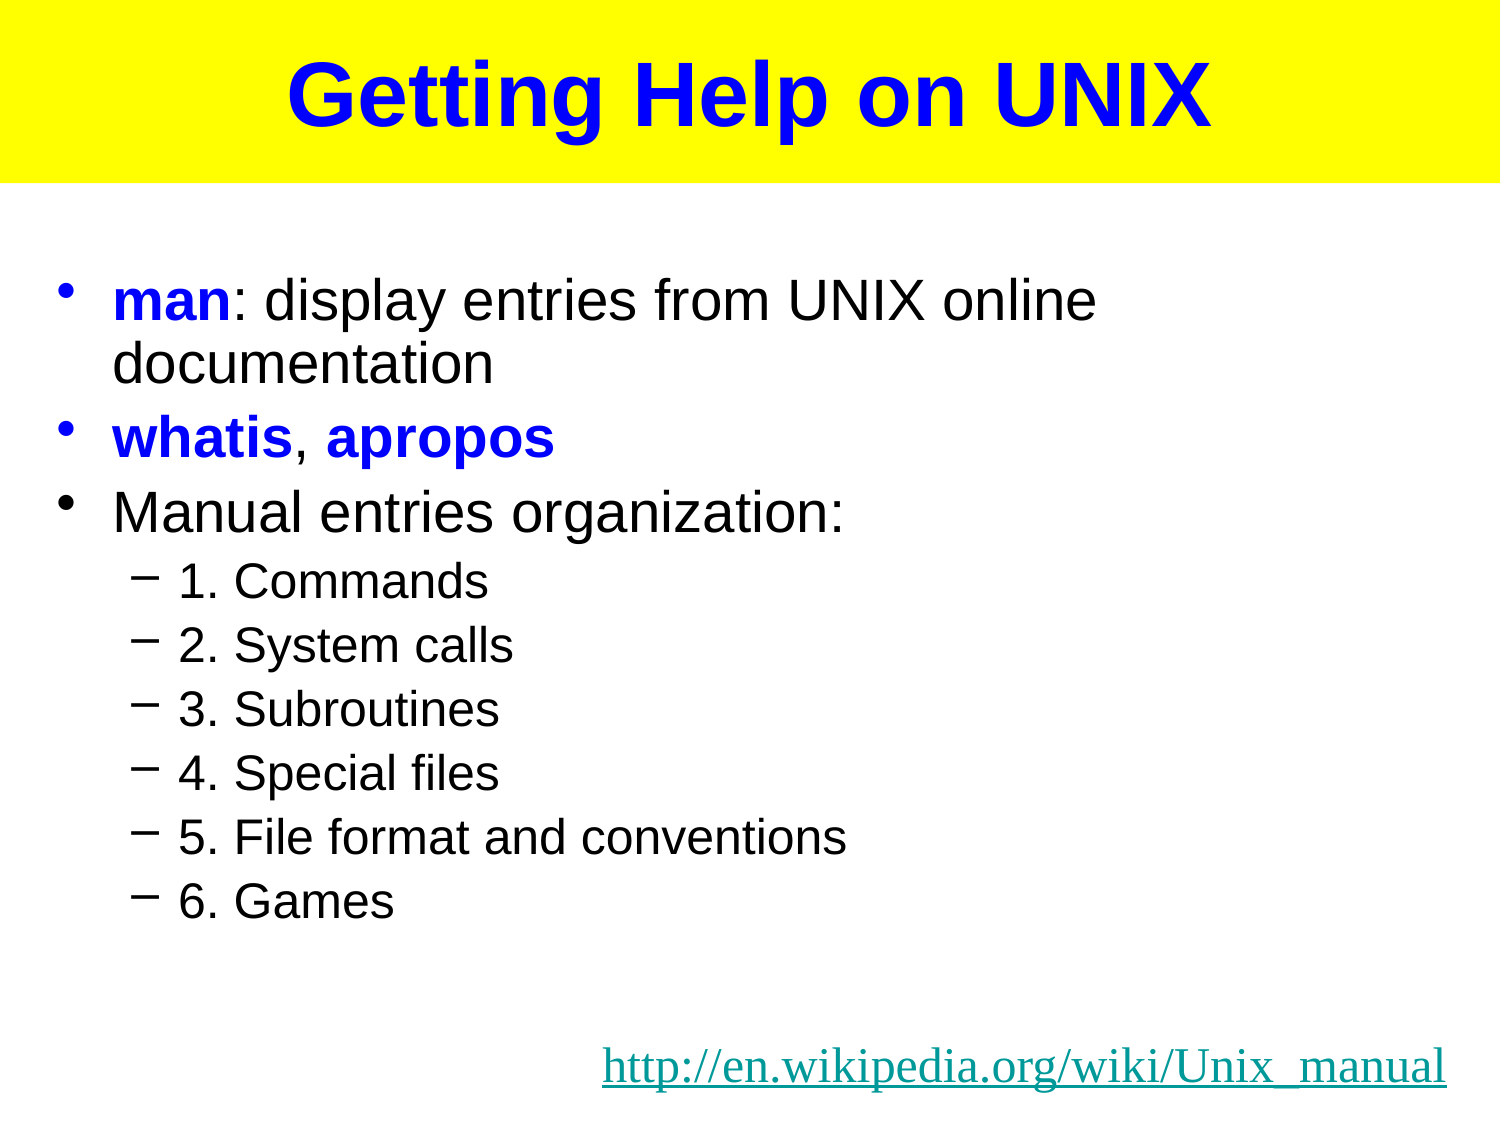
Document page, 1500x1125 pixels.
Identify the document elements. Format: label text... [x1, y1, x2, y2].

text_box http://en.wikipedia.org/wiki/Unix_manual [587, 1024, 1462, 1100]
list man: display entries from UNIX online documentation whatis, apropos Manual entries organization: 1. Commands 2. System calls 3. Subroutines 4. Special files 5. File format and conventions 6. Games [41, 262, 1500, 1005]
title Getting Help on UNIX [0, 0, 1500, 184]
